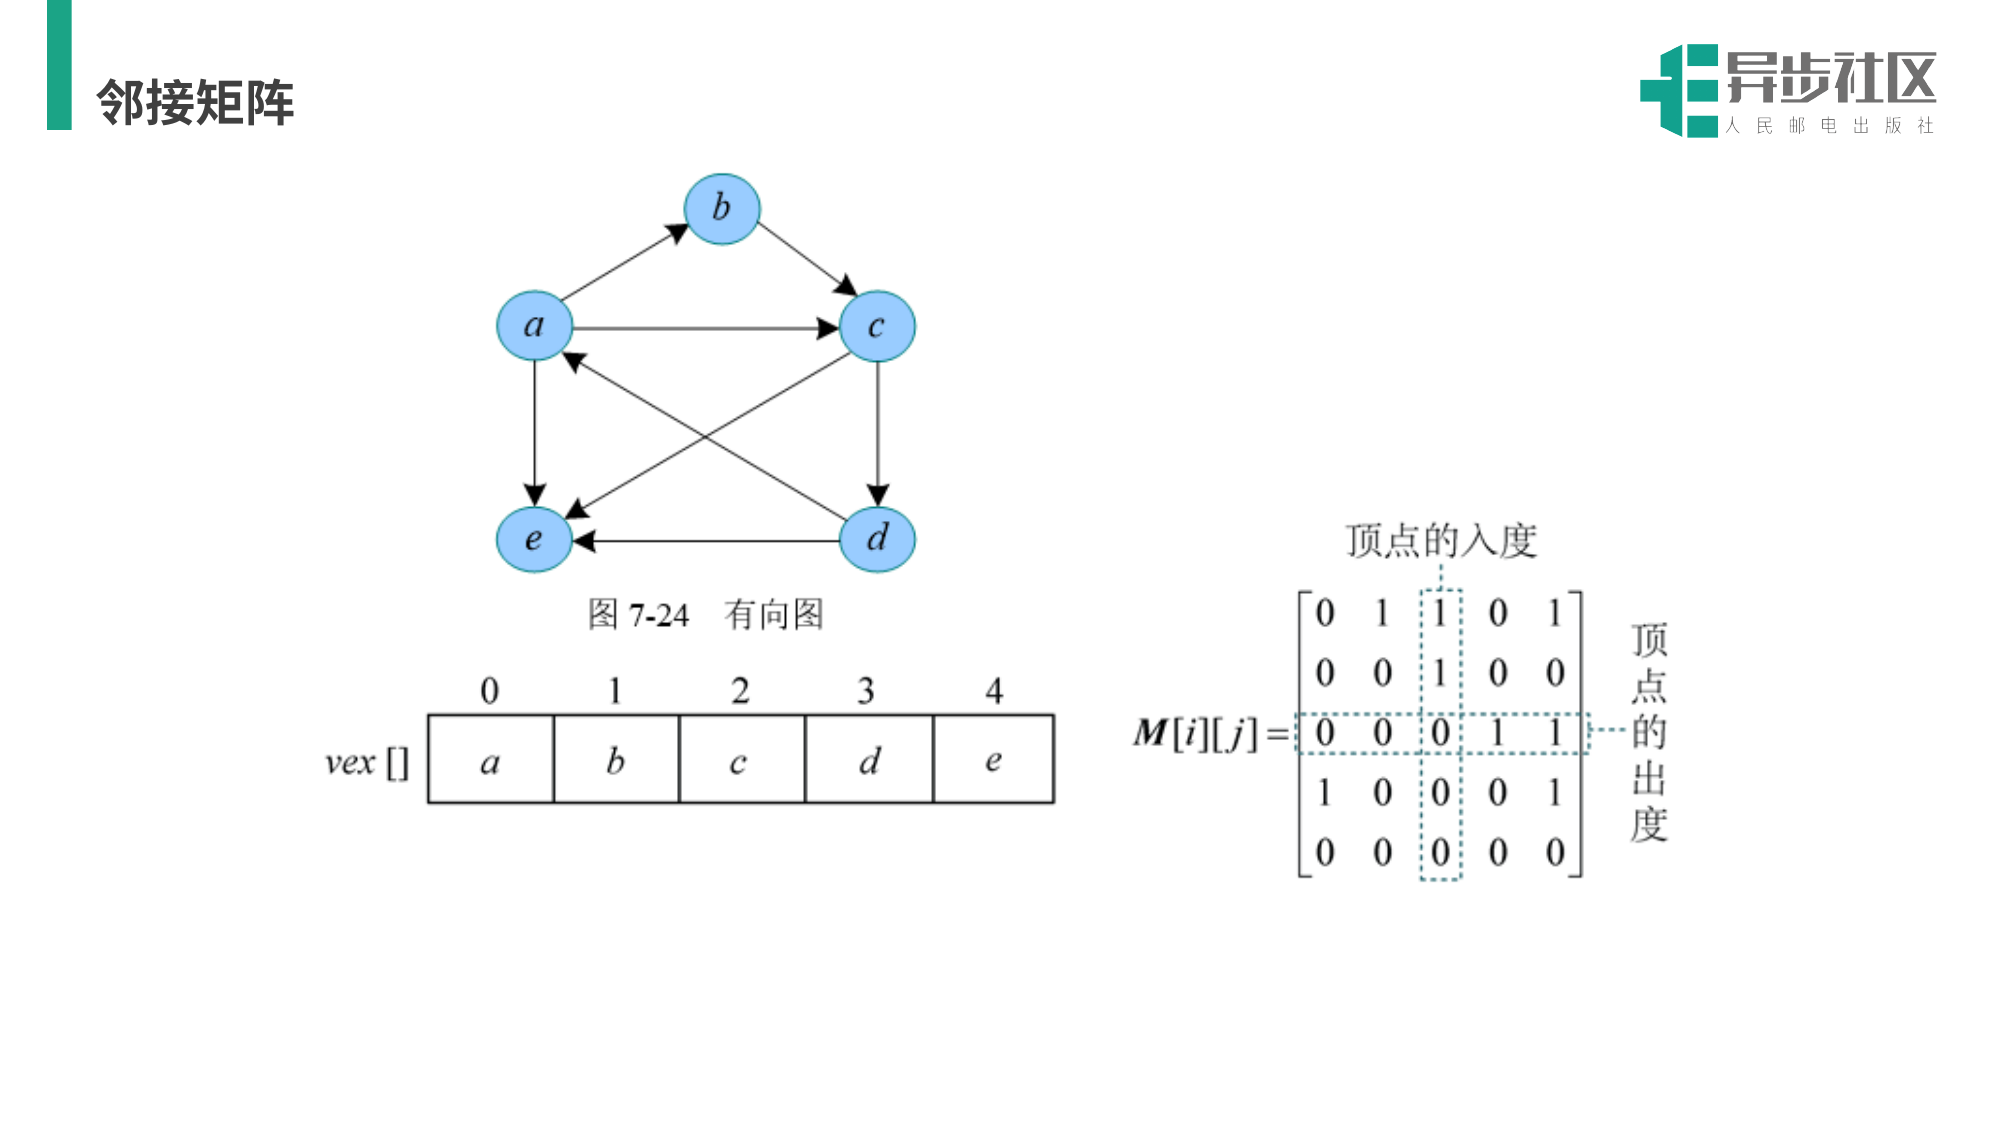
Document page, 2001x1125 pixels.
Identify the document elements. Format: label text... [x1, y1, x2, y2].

picture [323, 170, 1677, 888]
text_box 邻接矩阵 [80, 64, 492, 139]
text_box [46, 0, 73, 131]
picture [1639, 36, 1948, 151]
